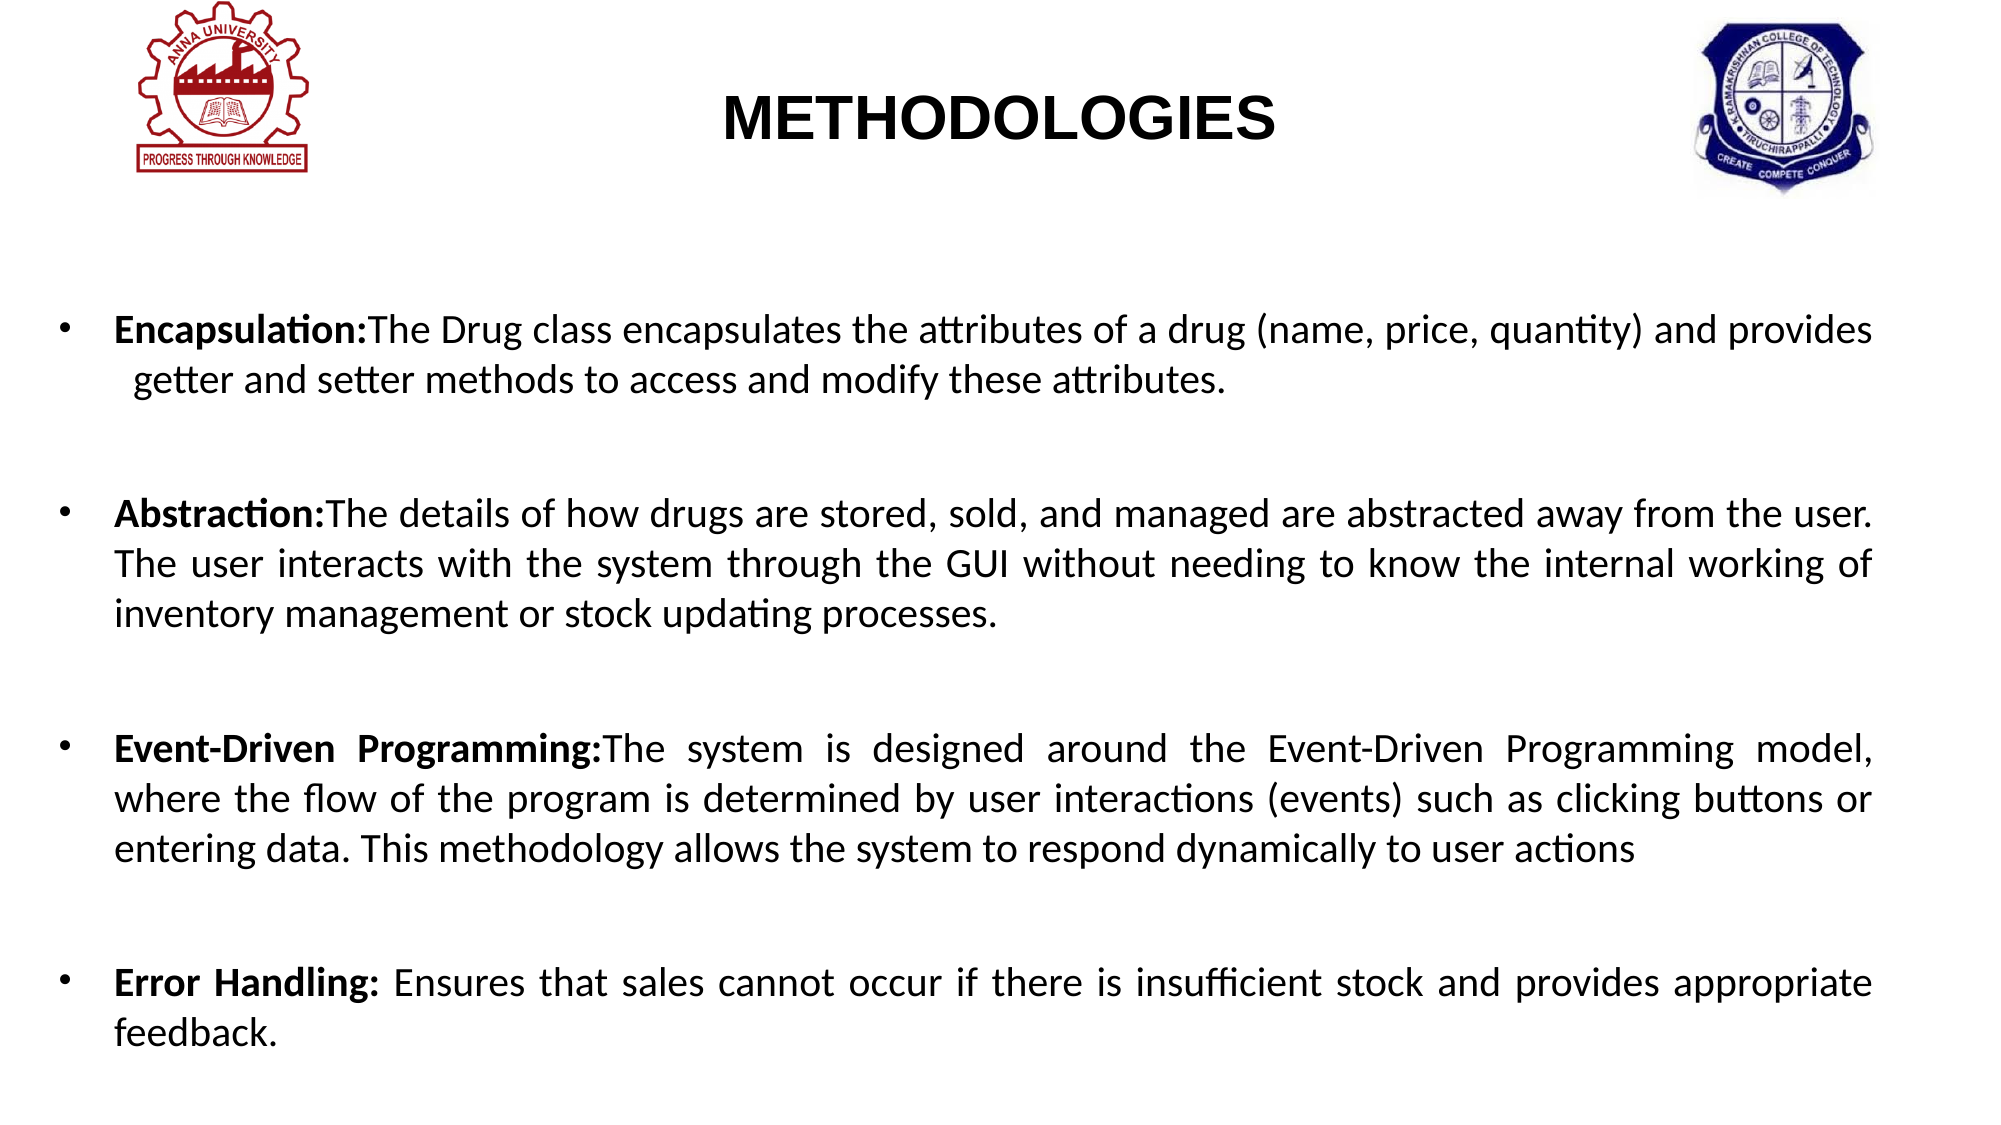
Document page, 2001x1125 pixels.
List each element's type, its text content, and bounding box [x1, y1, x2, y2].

title METHODOLOGIES [324, 20, 1676, 160]
picture [134, 0, 311, 174]
picture [1689, 17, 1880, 199]
text_box Encapsulation:The Drug class encapsulates the attributes of a drug (name, price, quantity) and provides getter and setter methods to access and modify these attributes. Abstraction:The details of how drugs are stored, sold, and managed are abstracted away from the user. The user interacts with the system through the GUI without needing to know the internal working of inventory management or stock updating processes. Event-Driven Programming:The system is designed around the Event-Driven Programming model, where the flow of the program is determined by user interactions (events) such as clicking buttons or entering data. This methodology allows the system to respond dynamically to user actions Error Handling: Ensures that sales cannot occur if there is insufficient stock and provides appropriate feedback. [43, 160, 1889, 1063]
